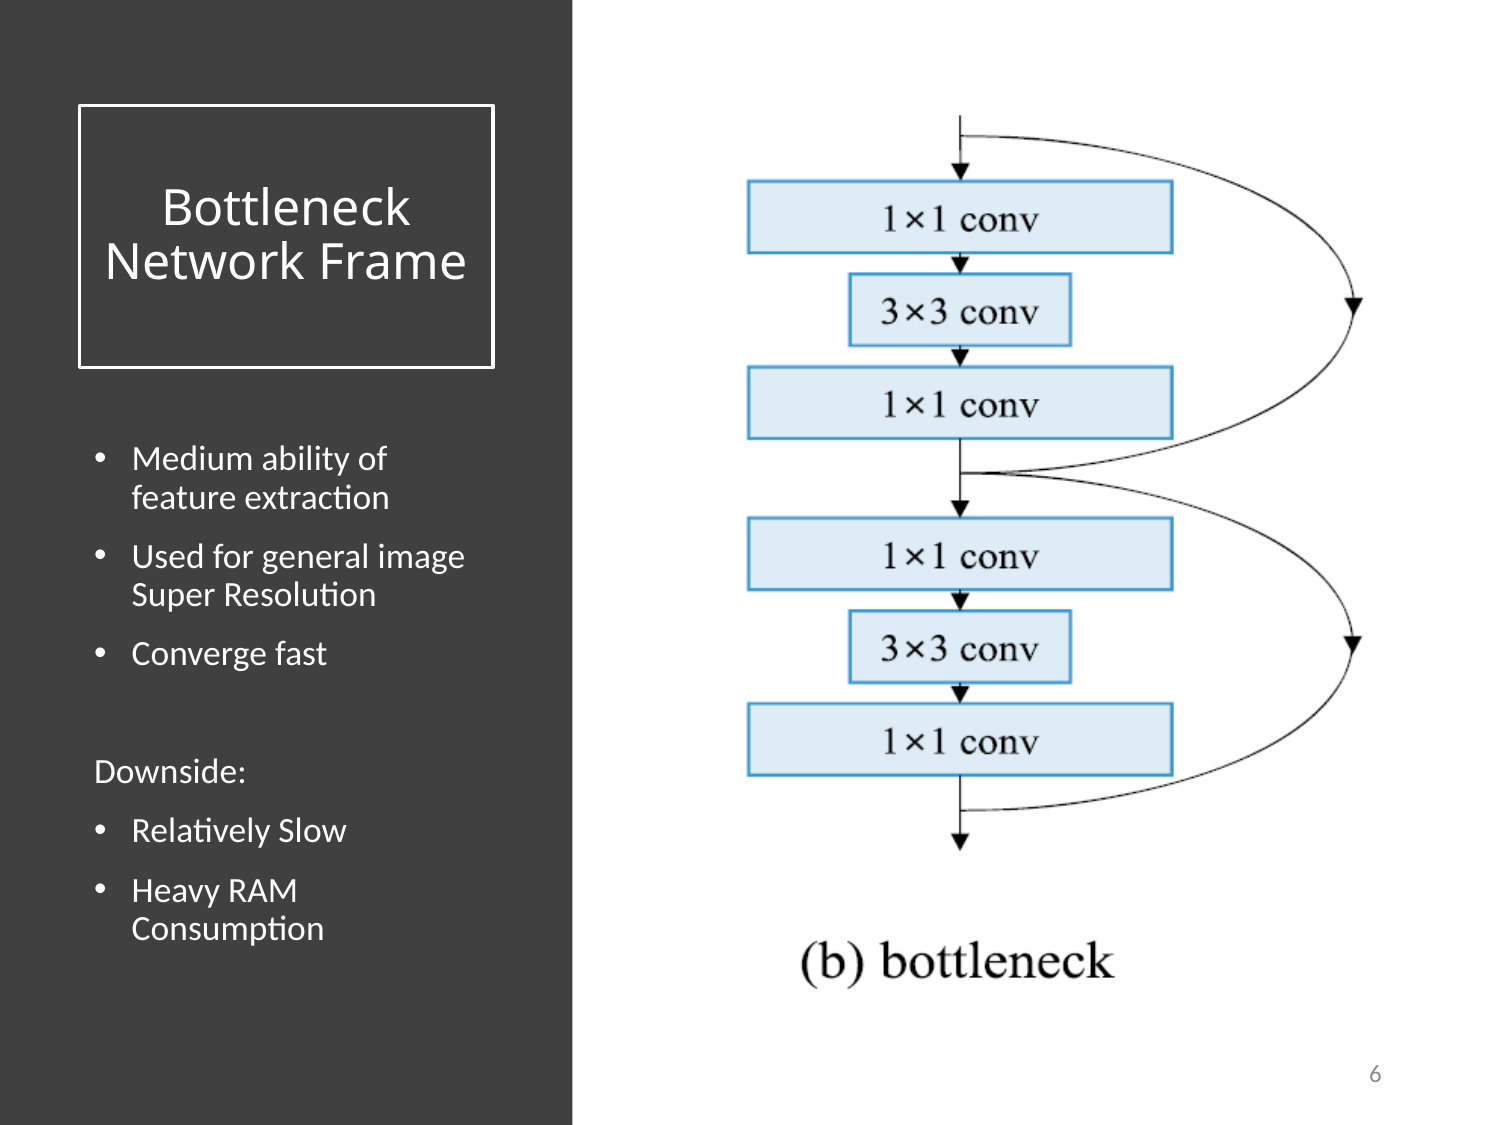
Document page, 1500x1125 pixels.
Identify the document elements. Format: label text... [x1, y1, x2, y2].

text_box [0, 0, 573, 1125]
list Medium ability of feature extraction Used for general image Super Resolution Converge fast Downside: Relatively Slow Heavy RAM Consumption [79, 432, 493, 994]
picture [689, 105, 1384, 993]
slide_number 6 [1059, 1042, 1397, 1103]
title Bottleneck Network Frame [79, 105, 493, 368]
